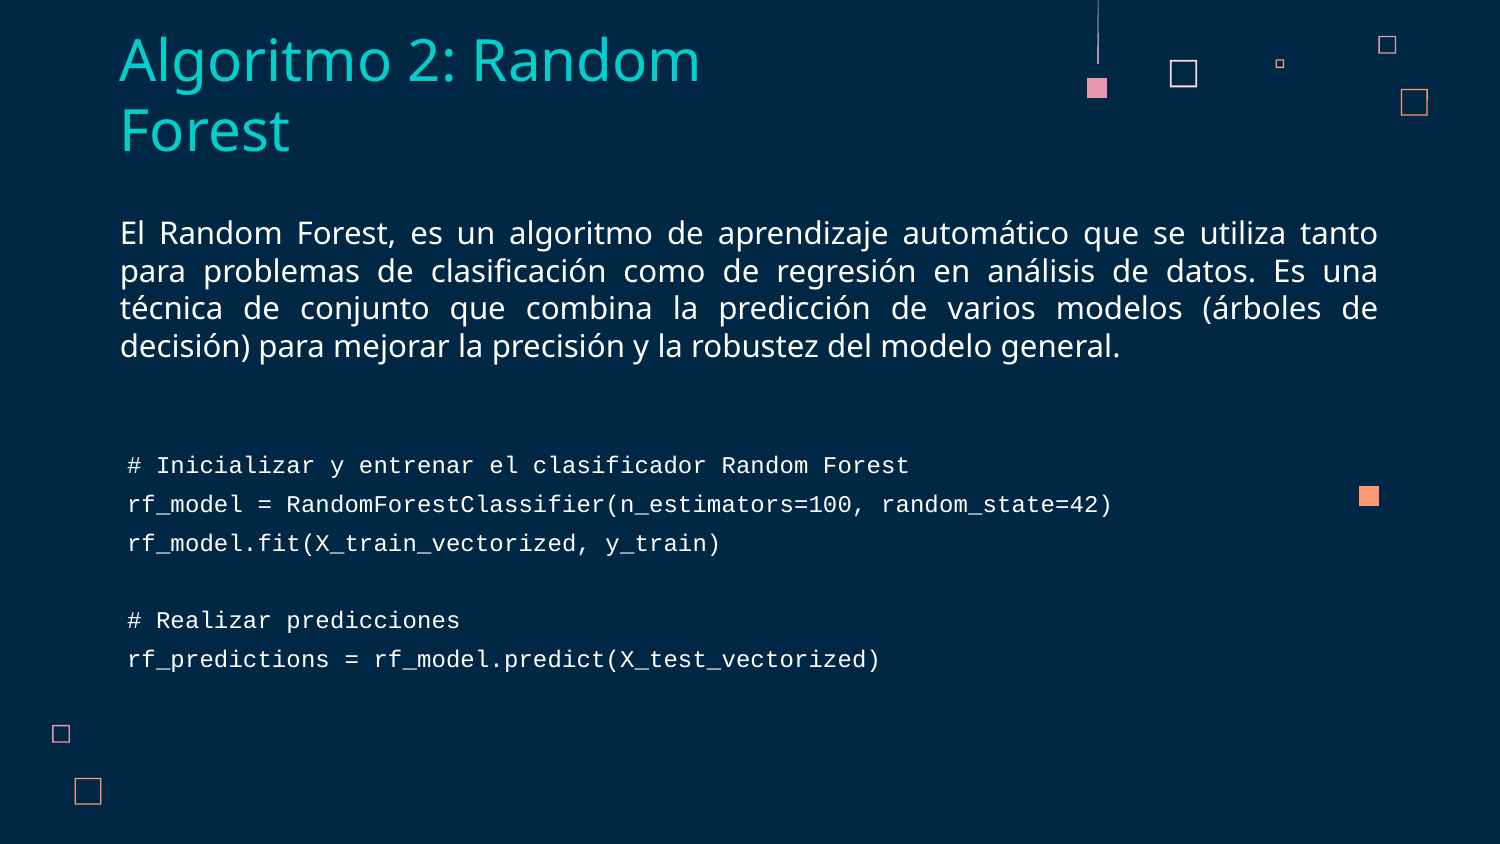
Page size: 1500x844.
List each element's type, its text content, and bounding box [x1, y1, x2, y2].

list El Random Forest, es un algoritmo de aprendizaje automático que se utiliza tanto para problemas de clasificación como de regresión en análisis de datos. Es una técnica de conjunto que combina la predicción de varios modelos (árboles de decisión) para mejorar la precisión y la robustez del modelo general. [104, 198, 1396, 386]
title Algoritmo 2: Random Forest [104, 83, 881, 179]
text_box [1358, 485, 1379, 506]
title # Inicializar y entrenar el clasificador Random Forest rf_model = RandomForestClassifier(n_estimators=100, random_state=42) rf_model.fit(X_train_vectorized, y_train) # Realizar predicciones rf_predictions = rf_model.predict(X_test_vectorized) [112, 445, 1196, 727]
